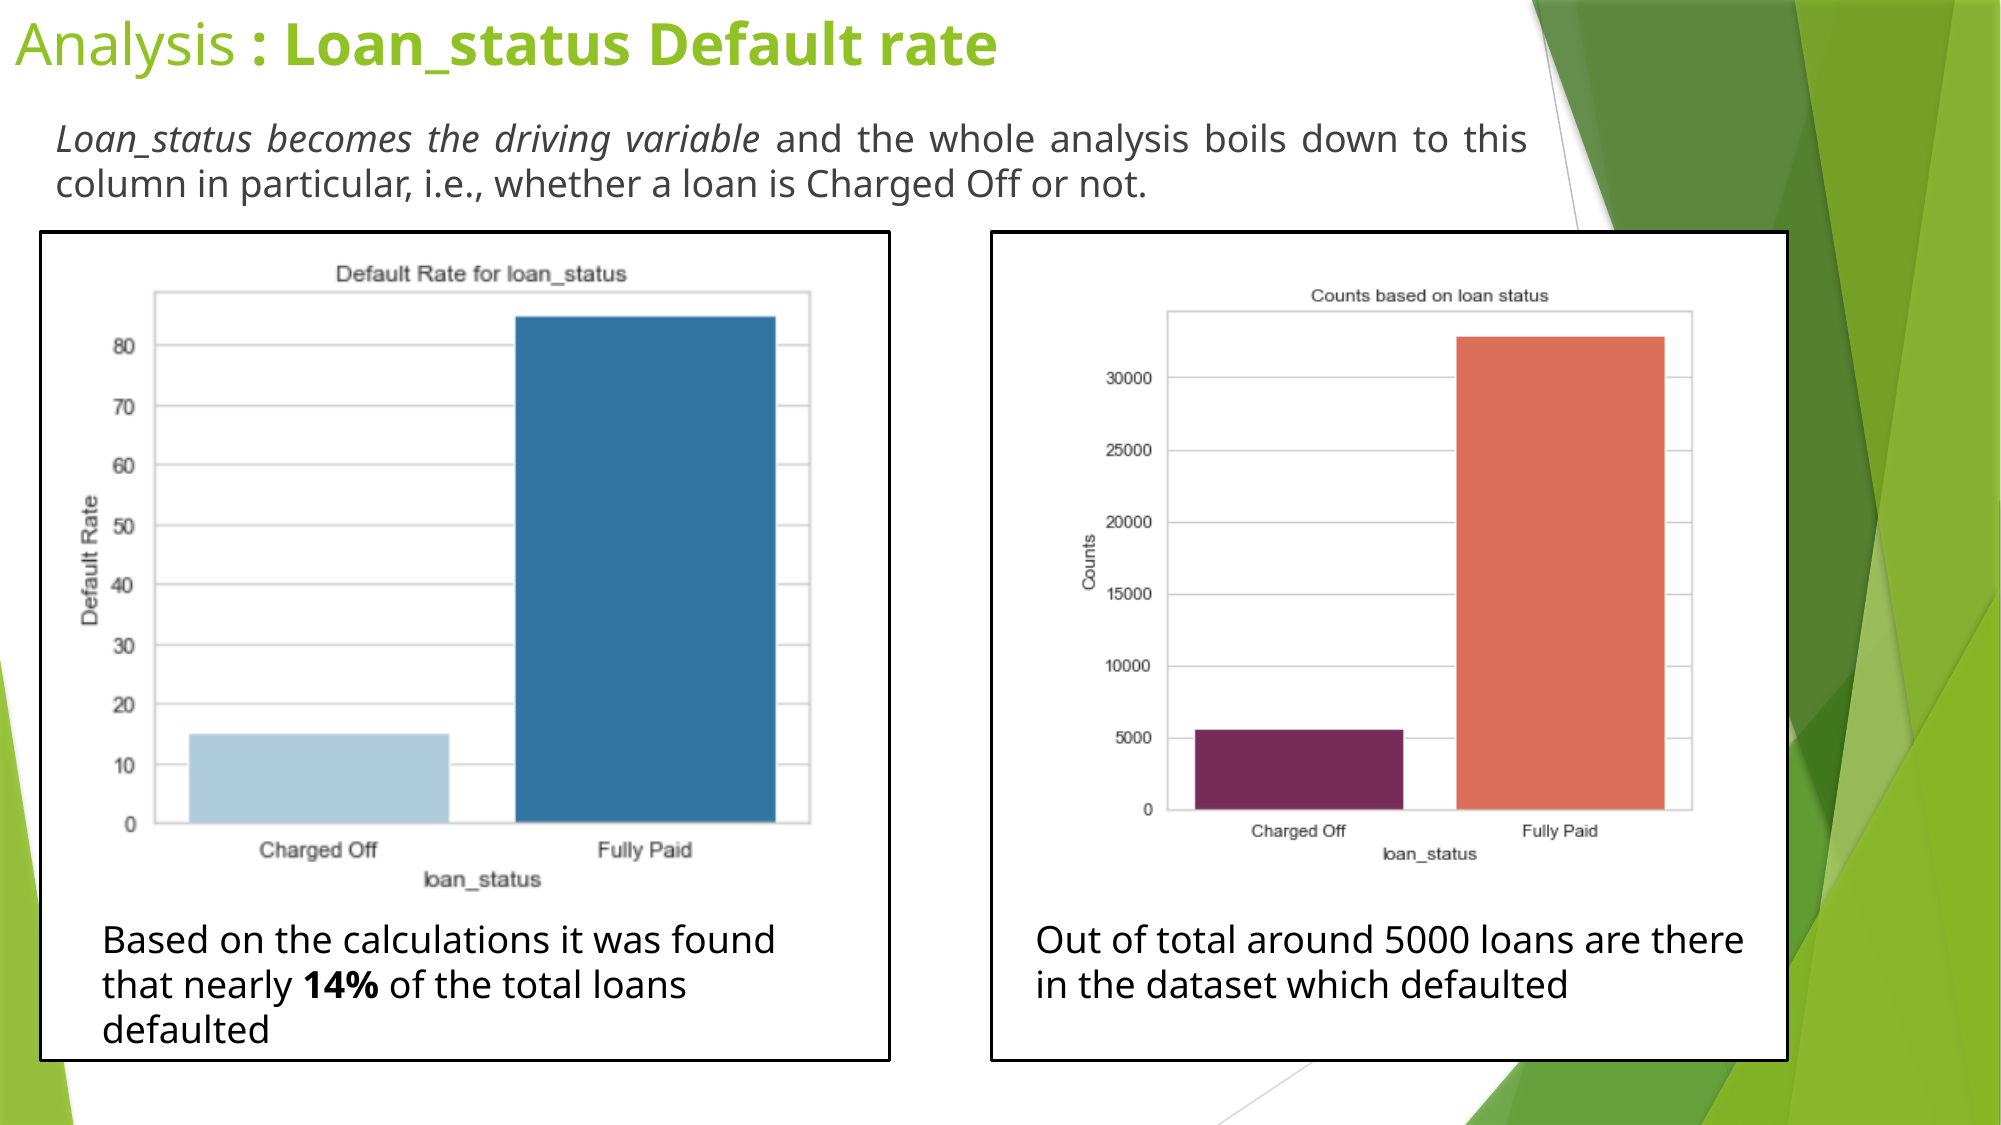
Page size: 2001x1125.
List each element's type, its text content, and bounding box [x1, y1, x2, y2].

title Analysis : Loan_status Default rate [0, 0, 1411, 116]
picture [1067, 258, 1727, 883]
text_box Out of total around 5000 loans are there in the dataset which defaulted [1020, 908, 1773, 1014]
list Loan_status becomes the driving variable and the whole analysis boils down to this column in particular, i.e., whether a loan is Charged Off or not. [40, 108, 1544, 214]
text_box [39, 230, 891, 1062]
picture [56, 244, 840, 910]
text_box Based on the calculations it was found that nearly 14% of the total loans defaulted [87, 918, 840, 1059]
text_box [990, 230, 1789, 1062]
